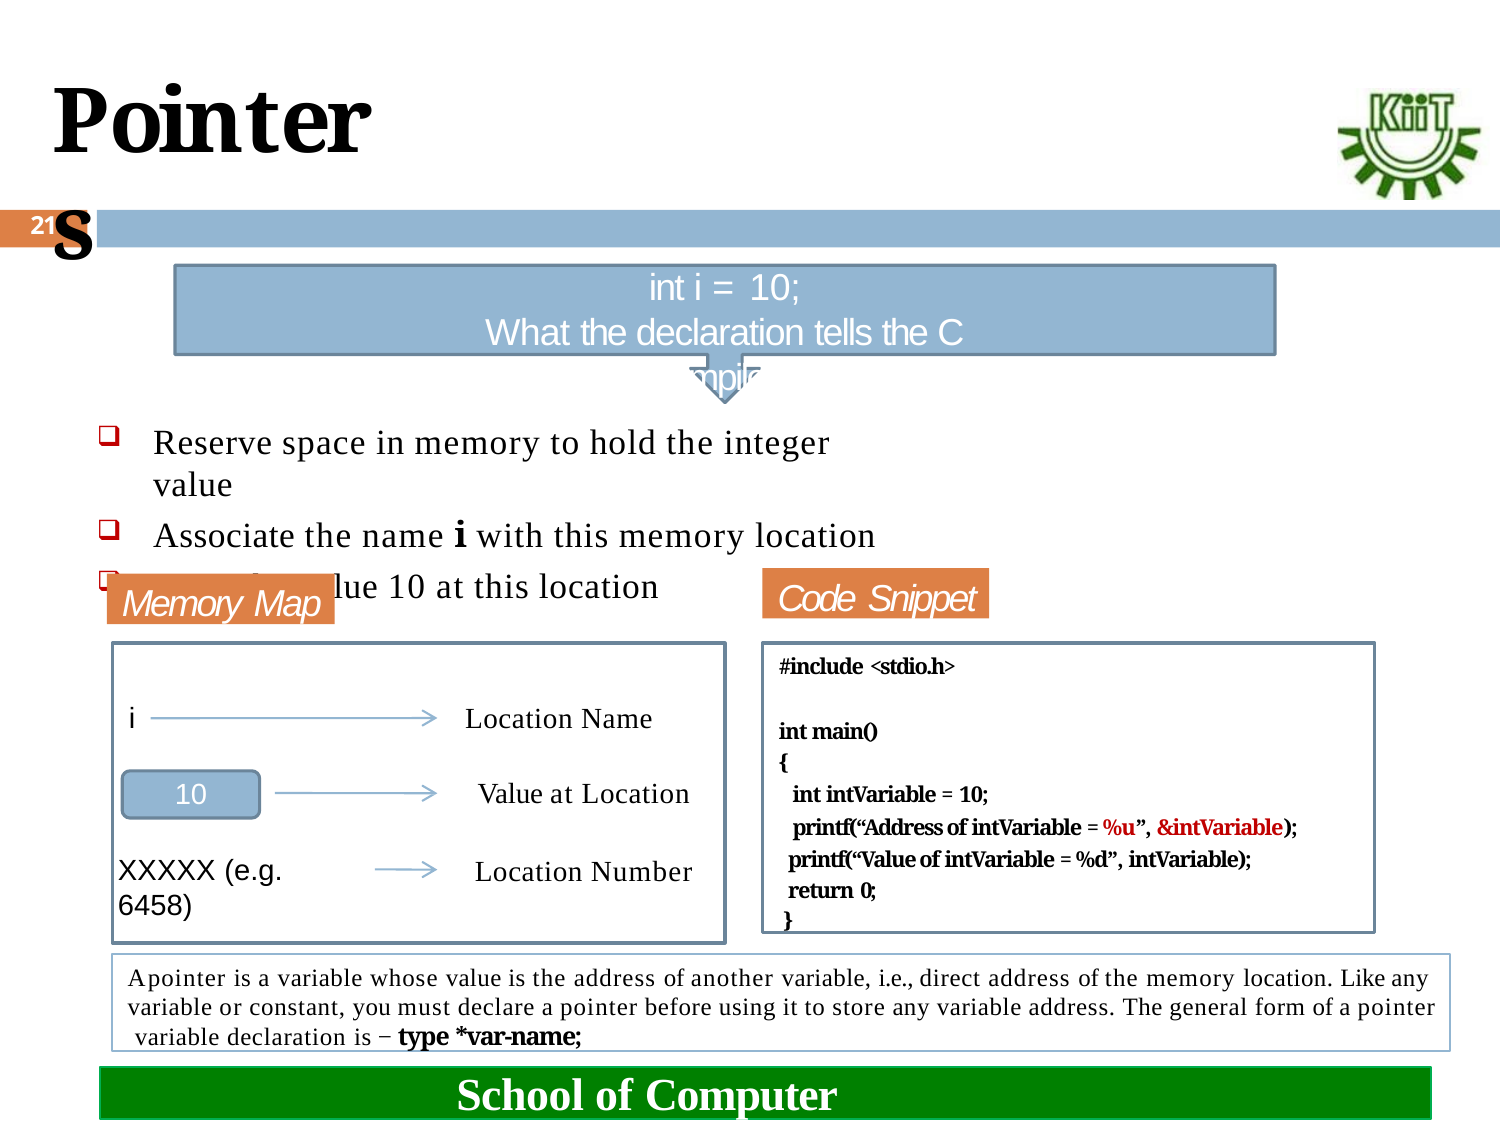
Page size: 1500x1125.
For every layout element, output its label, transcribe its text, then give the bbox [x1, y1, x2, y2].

text_box Value at Location [477, 772, 694, 810]
text_box [112, 642, 725, 943]
text_box Reserve space in memory to hold the integer value Associate the name i with this memory location Store the value 10 at this location [94, 408, 915, 606]
text_box [374, 861, 438, 879]
text_box #include <stdio.h> int main() { int intVariable = 10; printf(“Address of intVariable = %u”, &intVariable); printf(“Value of intVariable = %d”, intVariable); return 0; } [762, 642, 1375, 933]
title Pointers [50, 60, 403, 278]
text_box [98, 1065, 1433, 1121]
text_box A pointer is a variable whose value is the address of another variable, i.e., direct address of the memory location. Like any variable or constant, you must declare a pointer before using it to store any variable address. The general form of a pointer variable declaration is − type *var-name; [112, 954, 1450, 1051]
text_box XXXXX (e.g. 6458) [117, 849, 366, 921]
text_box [120, 768, 262, 820]
text_box [150, 709, 438, 727]
text_box [1337, 88, 1490, 200]
text_box [274, 784, 438, 802]
text_box Code Snippet [762, 568, 990, 619]
text_box 21 [28, 207, 59, 240]
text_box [173, 263, 1277, 405]
text_box Location Number [474, 850, 694, 888]
text_box i [128, 697, 138, 735]
text_box Memory Map [106, 573, 335, 625]
text_box Location Name [465, 697, 654, 735]
